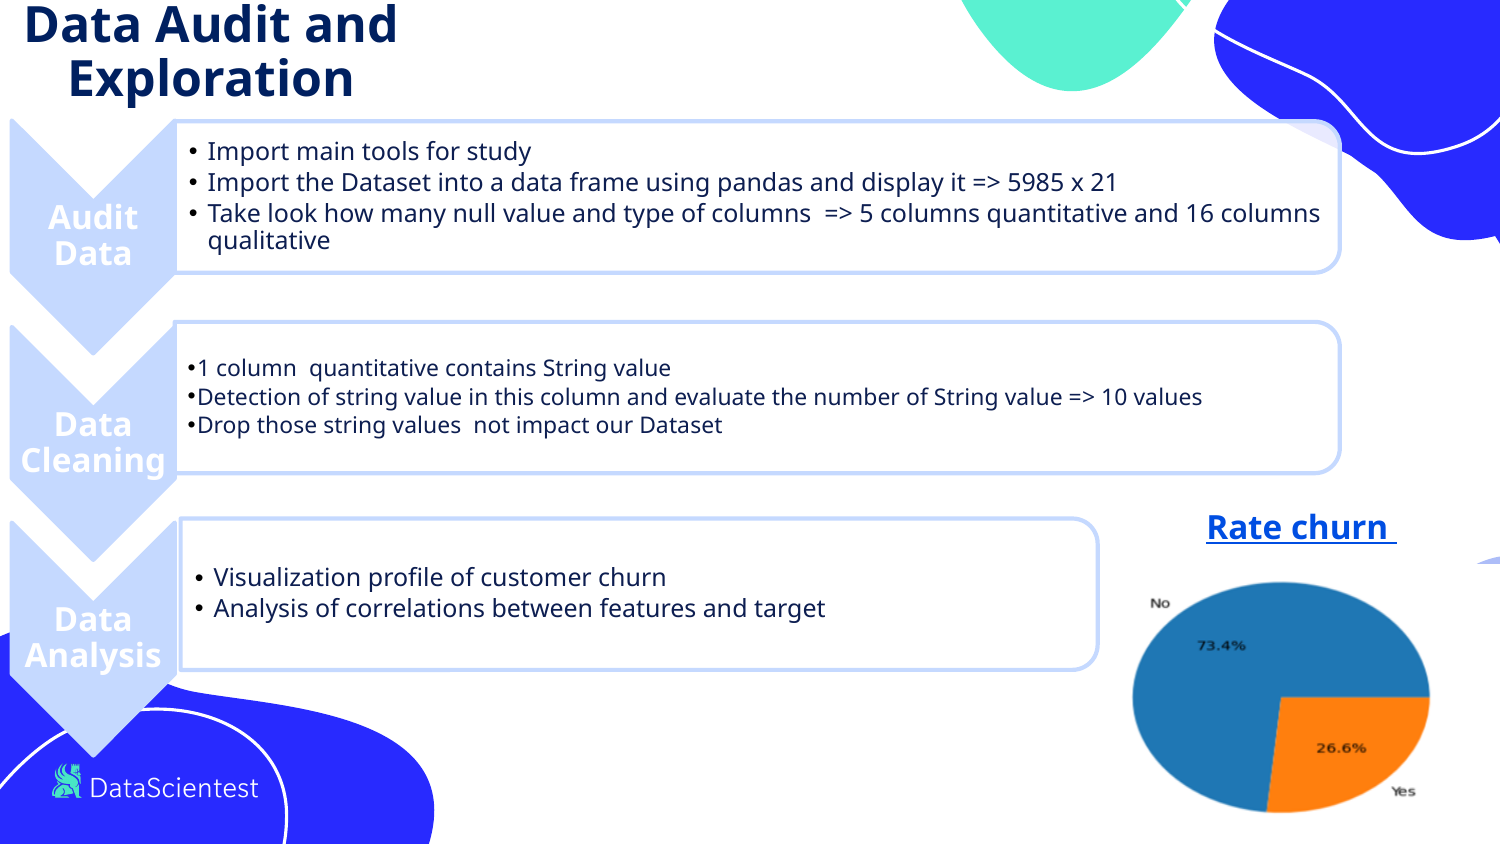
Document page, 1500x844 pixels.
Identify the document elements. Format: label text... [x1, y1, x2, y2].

text_box Rate churn [1346, 498, 1413, 554]
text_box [11, 120, 1341, 757]
picture [52, 763, 258, 798]
picture [1110, 563, 1500, 844]
text_box Data Audit and Exploration [0, 0, 536, 75]
